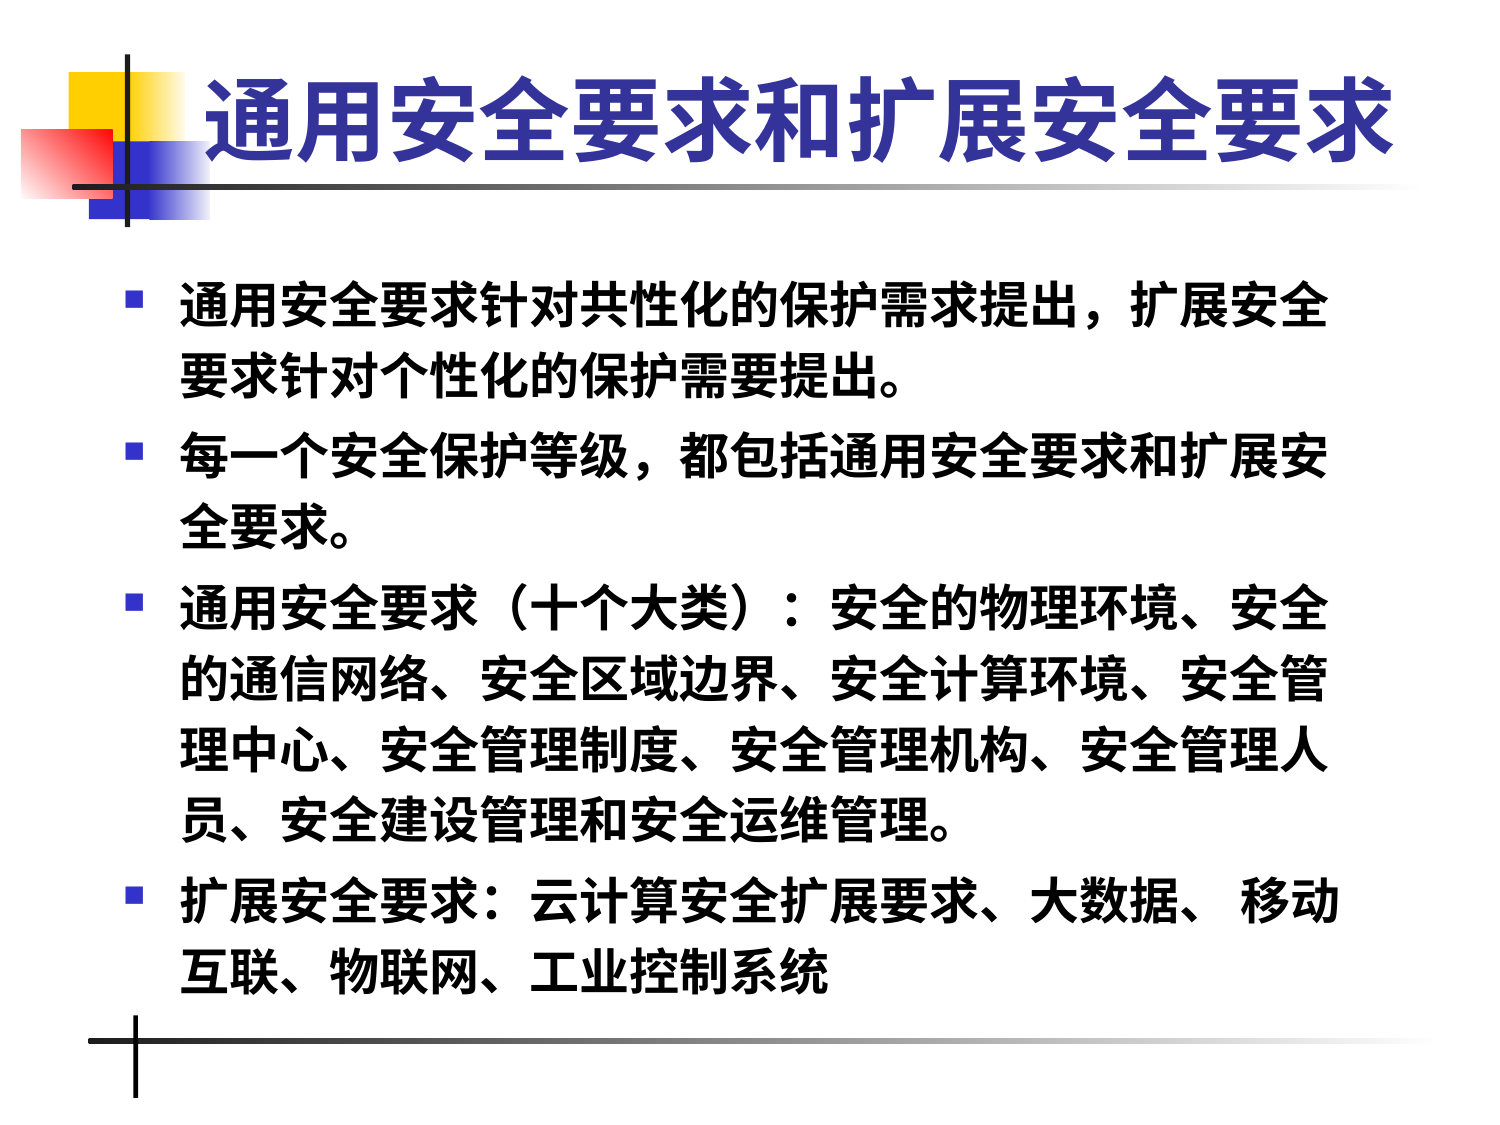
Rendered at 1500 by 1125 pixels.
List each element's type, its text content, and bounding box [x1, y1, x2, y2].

title 通用安全要求和扩展安全要求 [188, 23, 1468, 181]
list 通用安全要求针对共性化的保护需求提出，扩展安全要求针对个性化的保护需要提出。 每一个安全保护等级，都包括通用安全要求和扩展安全要求。 通用安全要求（十个大类）：安全的物理环境、安全的通信网络、安全区域边界、安全计算环境、安全管理中心、安全管理制度、安全管理机构、安全管理人员、安全建设管理和安全运维管理。 扩展安全要求：云计算安全扩展要求、大数据、 移动互联、物联网、工业控制系统 [107, 254, 1384, 1093]
